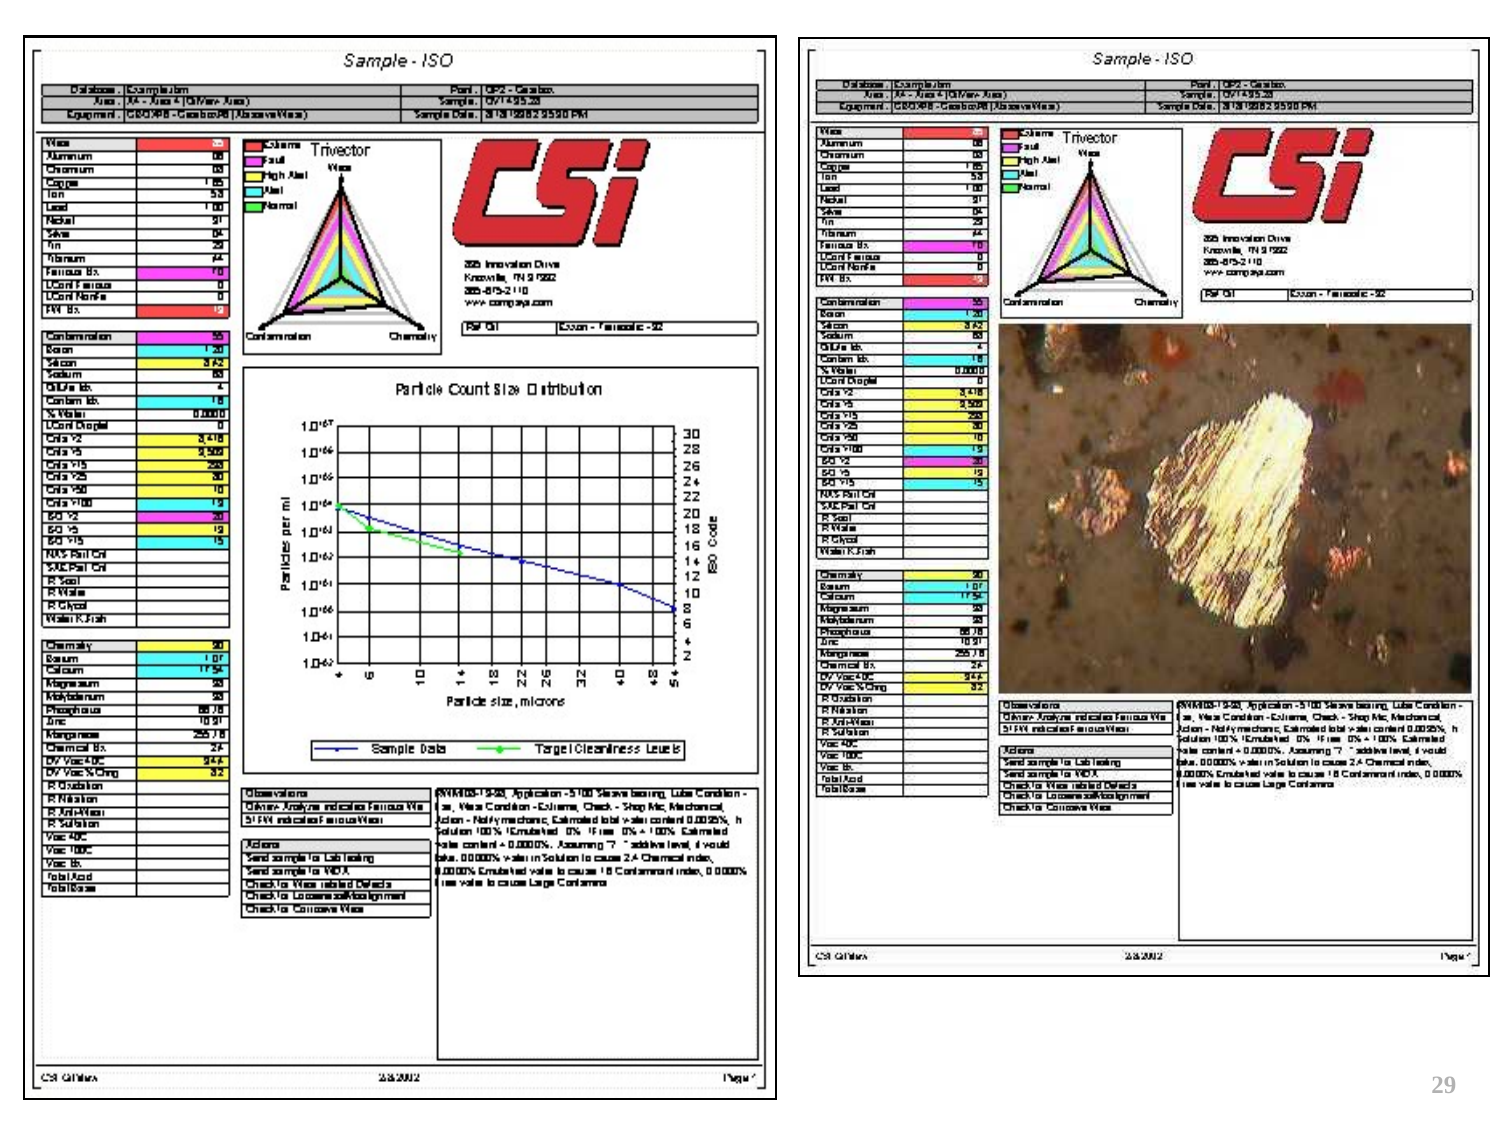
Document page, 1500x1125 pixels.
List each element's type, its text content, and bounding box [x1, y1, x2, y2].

picture [799, 38, 1488, 976]
picture [24, 37, 776, 1099]
slide_number 29 [1387, 1042, 1500, 1125]
picture [0, 1036, 653, 1125]
